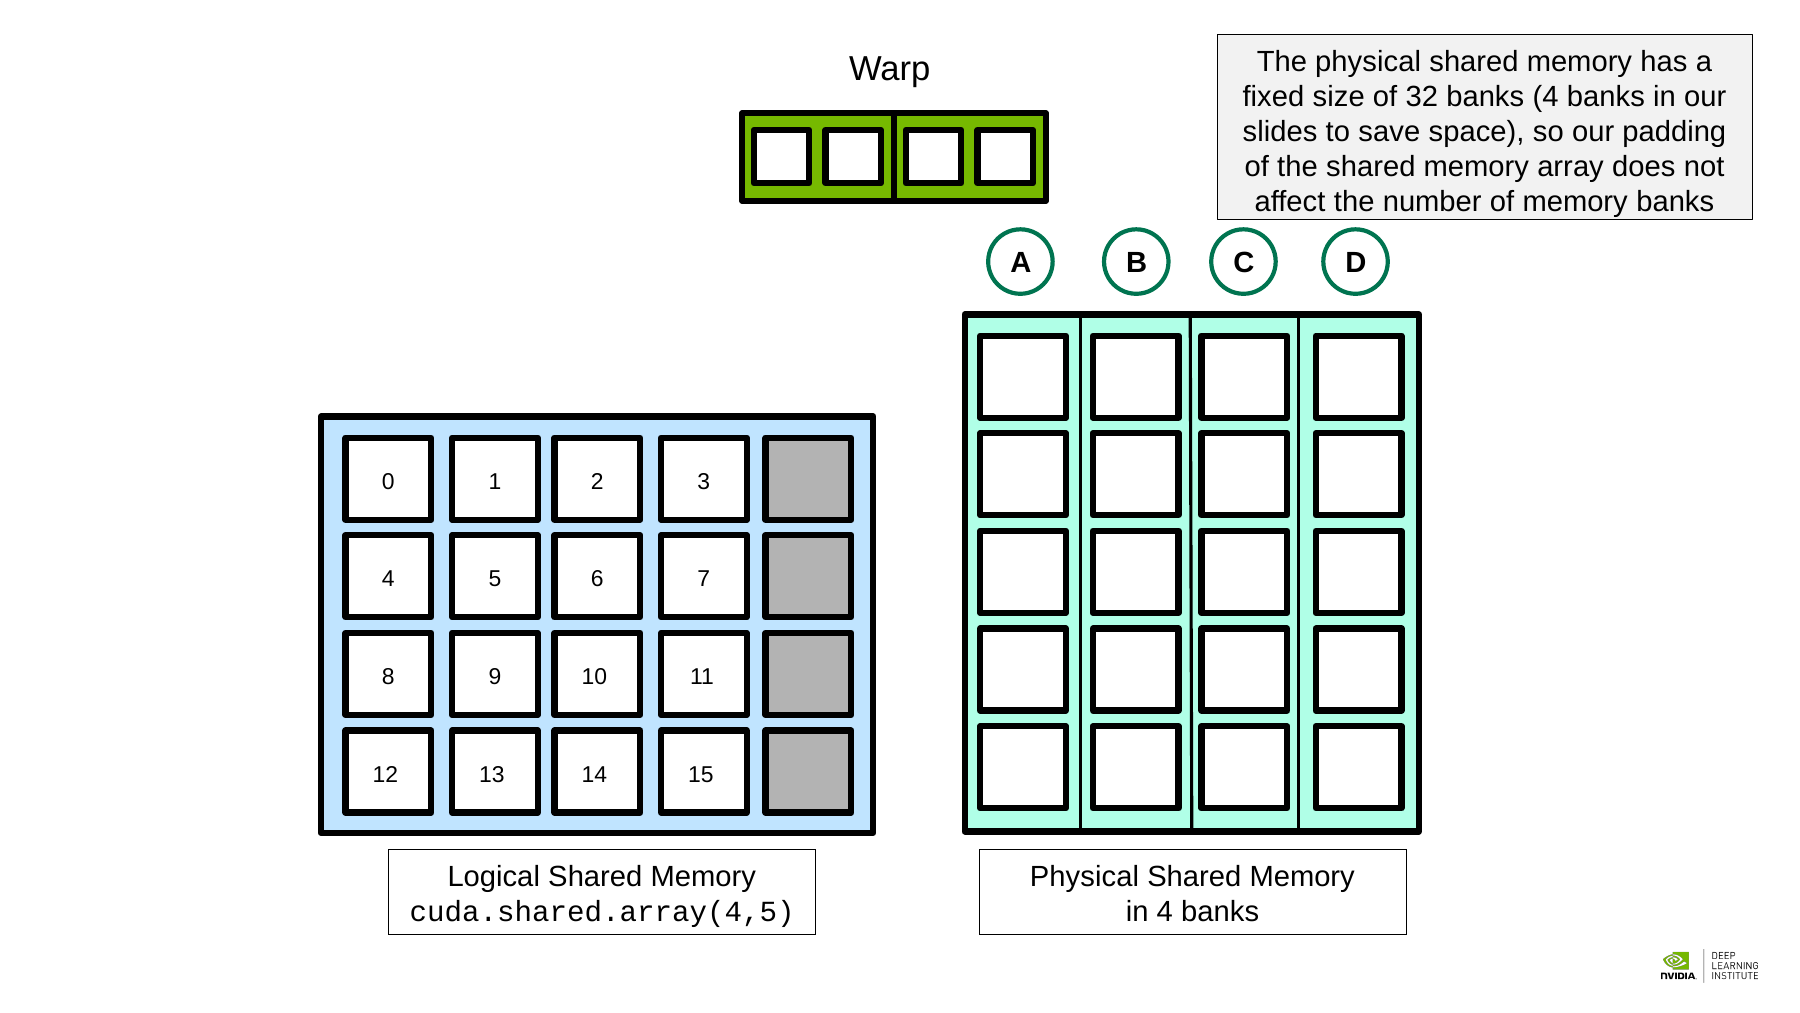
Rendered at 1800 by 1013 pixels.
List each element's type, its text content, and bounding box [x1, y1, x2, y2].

text_box [554, 730, 641, 813]
text_box [980, 530, 1066, 613]
text_box 2 [576, 459, 628, 502]
text_box [1315, 628, 1402, 711]
text_box 3 [682, 459, 735, 502]
text_box 10 [566, 654, 640, 697]
text_box A [995, 236, 1047, 286]
text_box [1315, 726, 1402, 809]
text_box [1315, 433, 1402, 516]
text_box [765, 730, 852, 813]
text_box [554, 437, 641, 520]
text_box [345, 730, 432, 813]
text_box [345, 437, 432, 520]
text_box [1315, 335, 1402, 418]
text_box 4 [367, 556, 419, 599]
text_box 15 [673, 752, 745, 795]
text_box [1201, 433, 1288, 516]
text_box [1092, 628, 1179, 711]
text_box [1315, 530, 1402, 613]
text_box [319, 414, 875, 835]
text_box [345, 535, 432, 618]
text_box [1201, 628, 1288, 711]
text_box [345, 632, 432, 715]
text_box 14 [566, 752, 640, 795]
text_box [963, 312, 1421, 833]
text_box [452, 730, 538, 813]
text_box 12 [1186, 324, 1194, 833]
text_box [661, 632, 747, 715]
text_box [765, 632, 852, 715]
text_box [1382, 239, 1390, 284]
text_box 11 [675, 654, 751, 697]
text_box [1321, 238, 1330, 285]
text_box [980, 335, 1066, 418]
text_box Logical Shared Memory cuda.shared.array(4,5) [388, 849, 816, 935]
text_box 6 [576, 556, 628, 599]
text_box [765, 535, 852, 618]
text_box [661, 535, 747, 618]
text_box [452, 535, 538, 618]
text_box [554, 535, 641, 618]
text_box [980, 433, 1066, 516]
text_box 0 [367, 459, 419, 502]
text_box [1092, 335, 1179, 418]
text_box [980, 628, 1066, 711]
text_box 13 [464, 752, 536, 795]
text_box 9 [473, 654, 526, 697]
text_box [1201, 530, 1288, 613]
text_box [1112, 286, 1161, 296]
text_box [996, 286, 1045, 296]
text_box 12 [357, 752, 431, 795]
text_box [1047, 239, 1055, 284]
text_box [661, 730, 747, 813]
text_box [1219, 286, 1268, 296]
text_box B [1111, 236, 1163, 286]
text_box C [1218, 236, 1270, 286]
text_box [554, 632, 641, 715]
text_box [1163, 240, 1171, 284]
text_box [997, 227, 1044, 236]
text_box [1092, 726, 1179, 809]
text_box [986, 238, 995, 285]
text_box [661, 437, 747, 520]
text_box [1220, 227, 1267, 236]
text_box [1332, 227, 1379, 236]
text_box The physical shared memory has a fixed size of 32 banks (4 banks in our slides to save space), so our padding of the shared memory array does not affect the number of memory banks [1217, 34, 1753, 220]
text_box [1101, 238, 1111, 285]
text_box 5 [473, 556, 526, 599]
text_box 8 [367, 654, 419, 697]
text_box D [1330, 236, 1382, 286]
text_box [765, 437, 852, 520]
text_box [1201, 335, 1288, 418]
text_box 1 [473, 459, 526, 502]
text_box [1092, 530, 1179, 613]
text_box [452, 632, 538, 715]
text_box Warp [834, 37, 978, 95]
text_box [1201, 726, 1288, 809]
text_box [1209, 238, 1218, 285]
text_box [1331, 286, 1380, 296]
text_box 7 [682, 556, 735, 599]
text_box [1113, 227, 1160, 236]
text_box [1270, 239, 1278, 284]
text_box [1092, 433, 1179, 516]
text_box Physical Shared Memory in 4 banks [979, 849, 1407, 935]
picture [1661, 949, 1758, 983]
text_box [741, 112, 1046, 202]
text_box [980, 726, 1066, 809]
text_box [452, 437, 538, 520]
